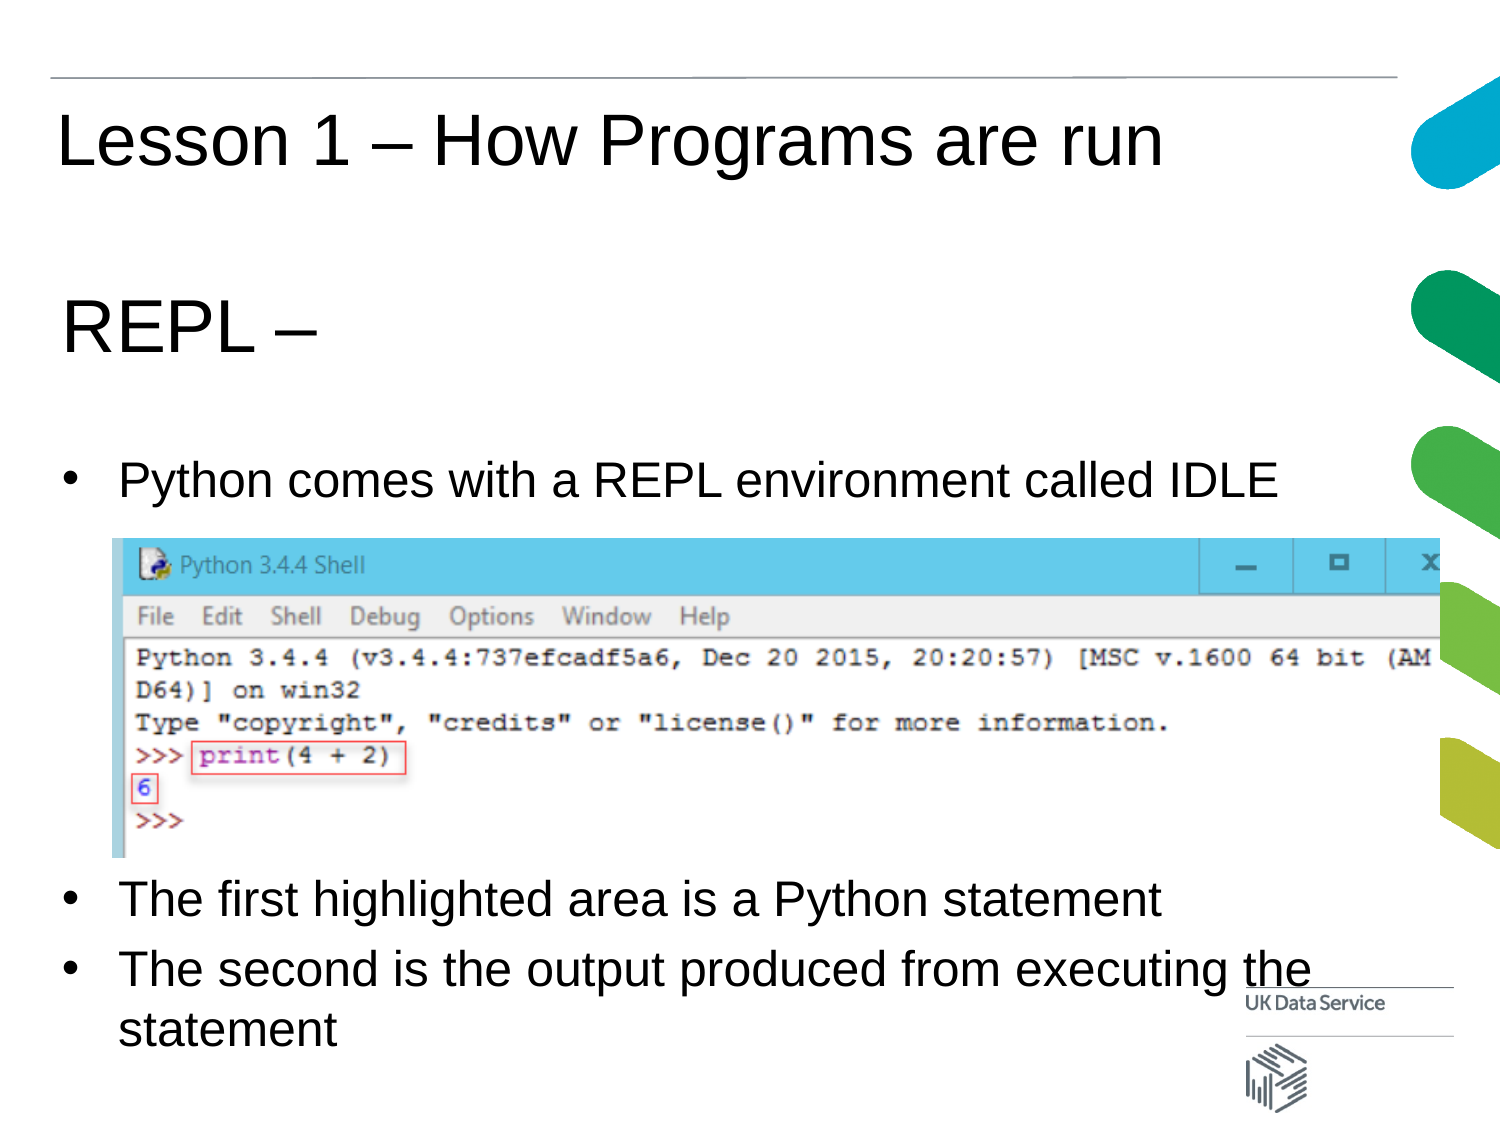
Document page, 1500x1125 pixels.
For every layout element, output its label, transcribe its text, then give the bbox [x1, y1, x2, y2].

list REPL – Python comes with a REPL environment called IDLE The first highlighted area is a Python statement The second is the output produced from executing the statement [46, 269, 1397, 1113]
picture [111, 0, 1500, 859]
title Lesson 1 – How Programs are run [41, 42, 1392, 231]
picture [1397, 987, 1454, 1113]
